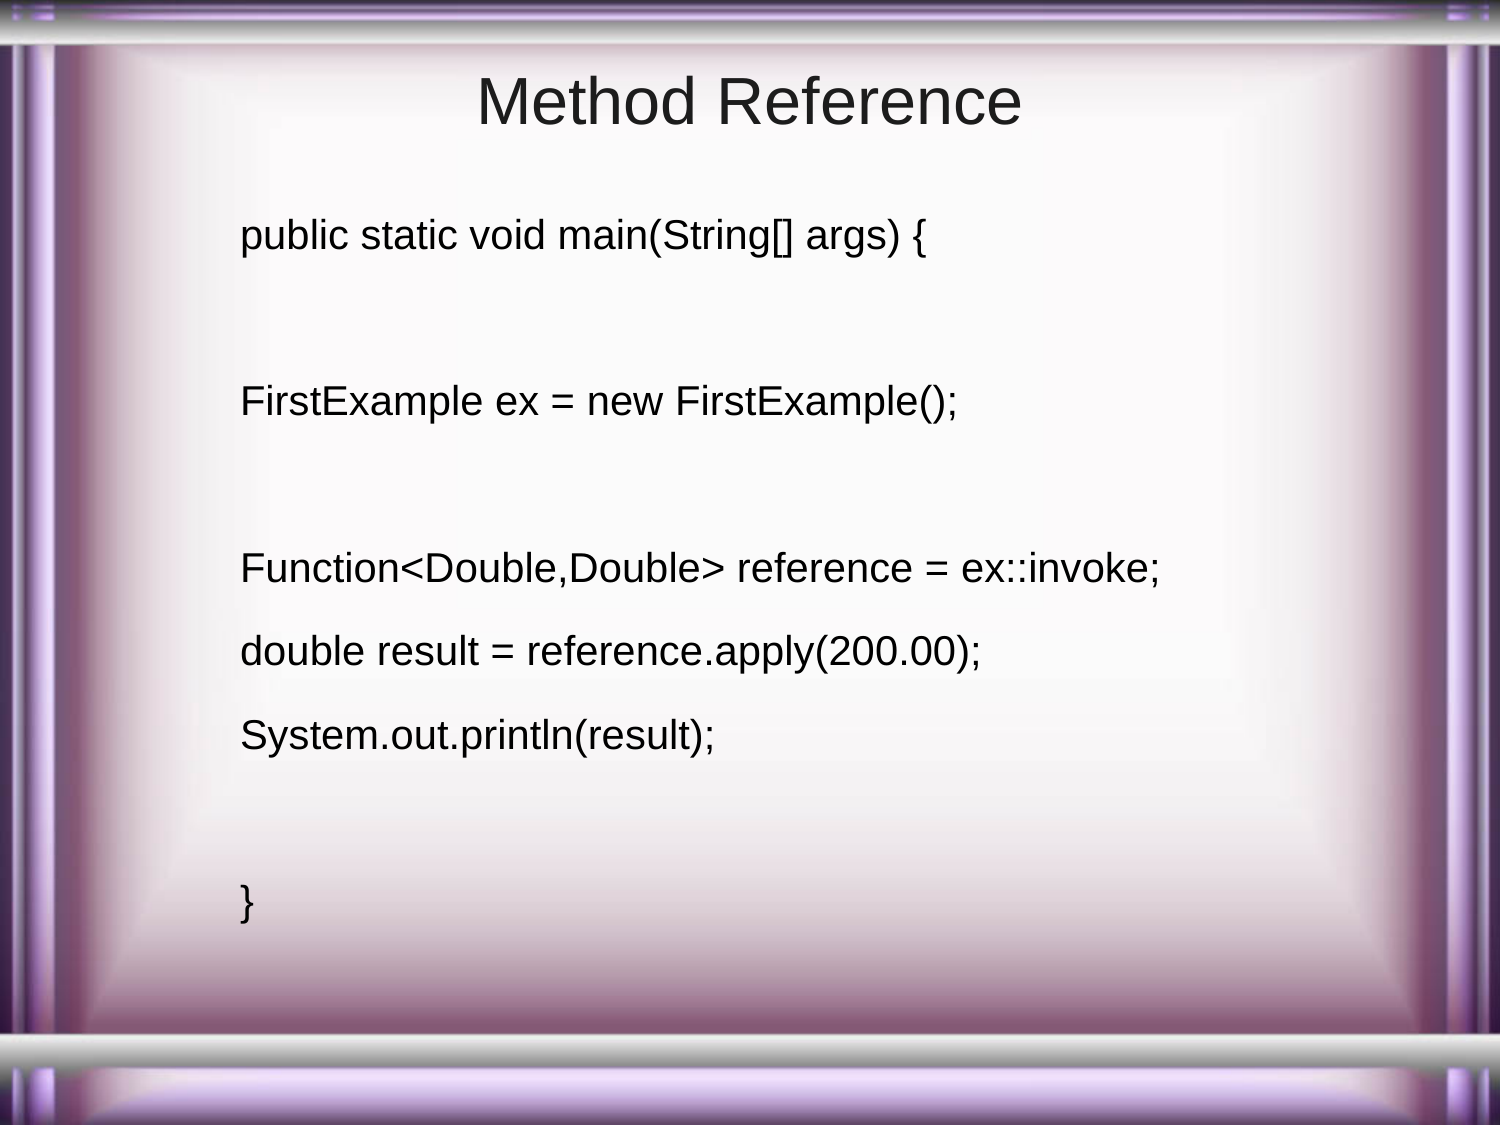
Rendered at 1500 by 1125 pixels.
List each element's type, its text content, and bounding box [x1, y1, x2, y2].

title Method Reference [75, 45, 1425, 150]
list public static void main(String[] args) { FirstExample ex = new FirstExample(); Function<Double,Double> reference = ex::invoke; double result = reference.apply(200.00); System.out.println(result); } [75, 174, 1425, 1005]
picture [0, 0, 1500, 1125]
